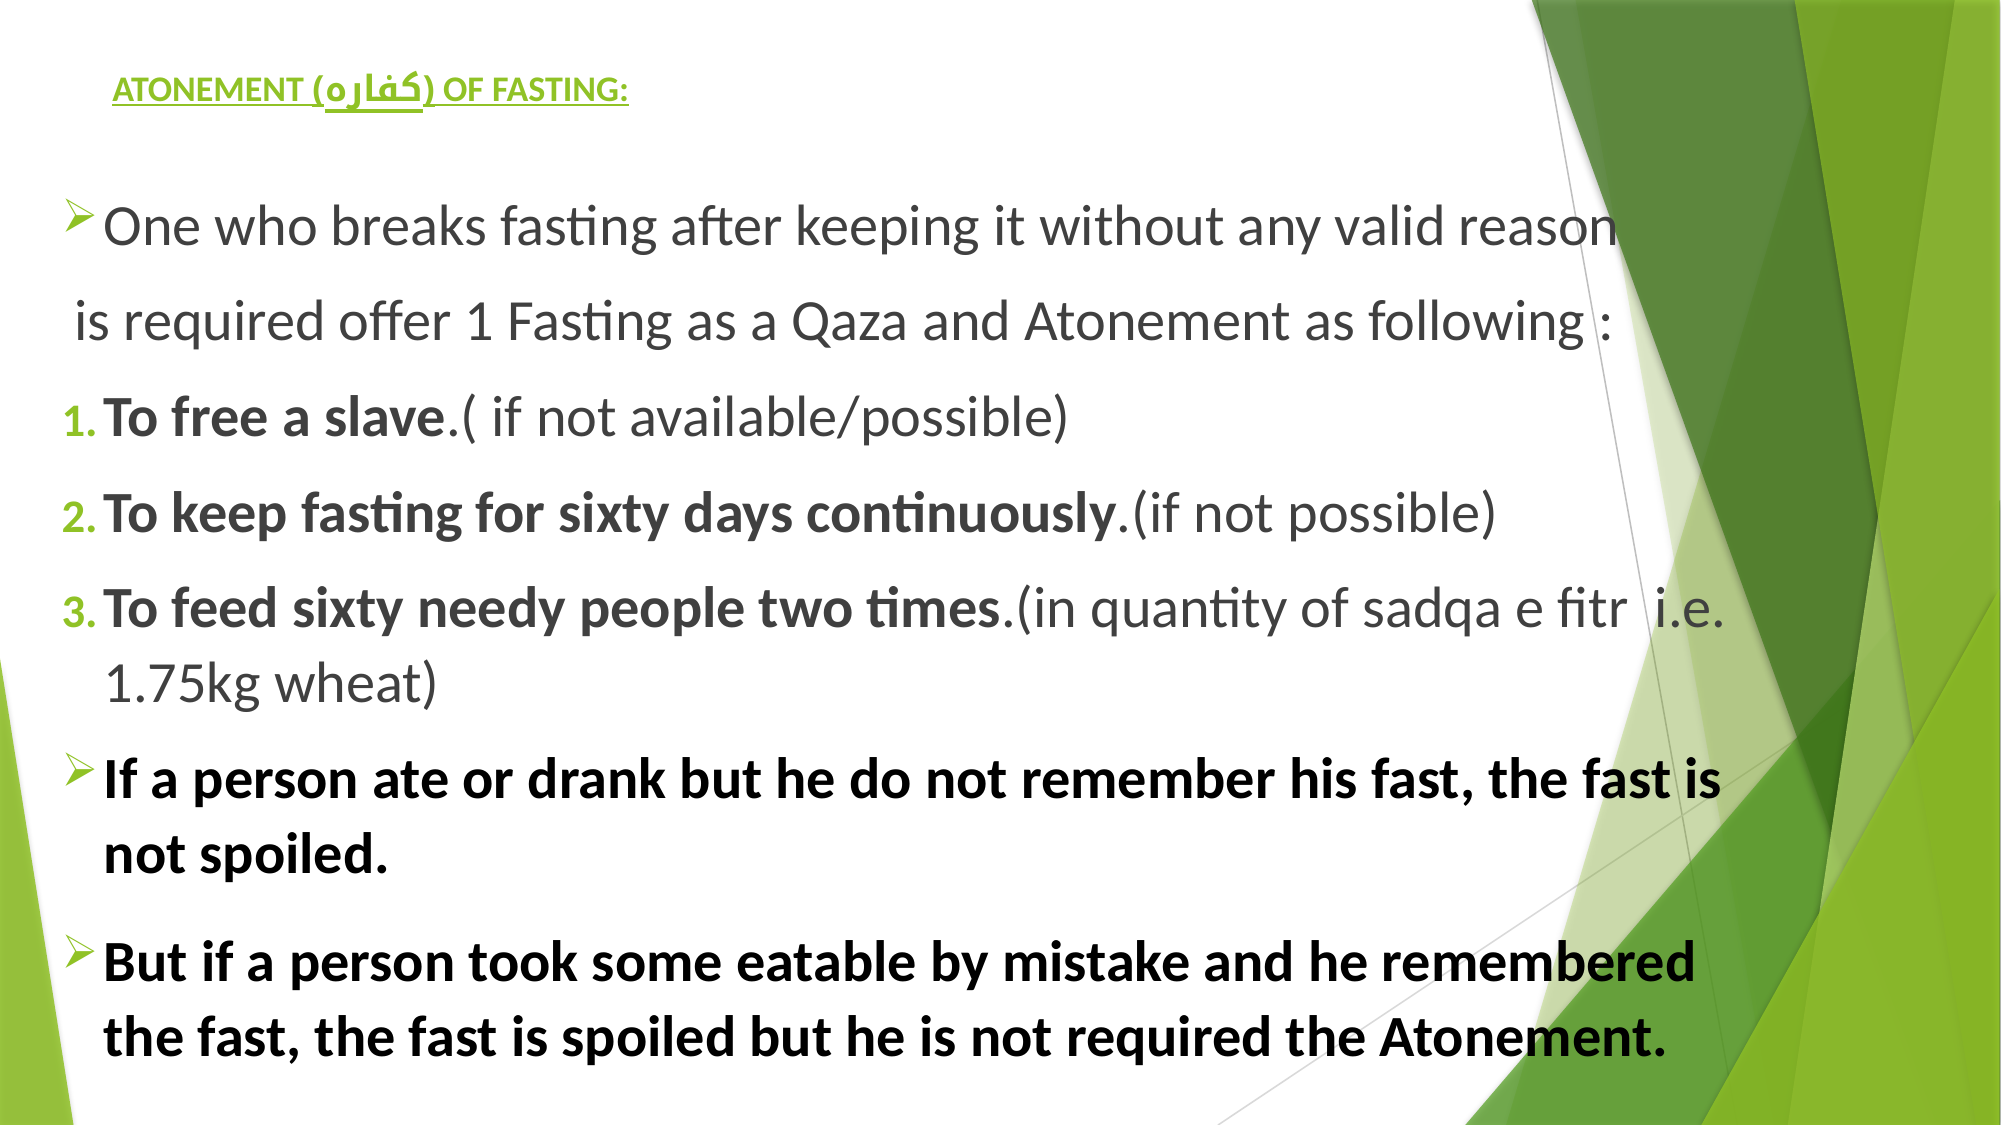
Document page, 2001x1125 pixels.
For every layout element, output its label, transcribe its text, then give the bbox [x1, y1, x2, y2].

list One who breaks fasting after keeping it without any valid reason is required offer 1 Fasting as a Qaza and Atonement as following : To free a slave.( if not available/possible) To keep fasting for sixty days continuously.(if not possible) To feed sixty needy people two times.(in quantity of sadqa e fitr i.e. 1.75kg wheat) If a person ate or drank but he do not remember his fast, the fast is not spoiled. But if a person took some eatable by mistake and he remembered the fast, the fast is spoiled but he is not required the Atonement. [46, 174, 1779, 1074]
title ATONEMENT (کفارہ) OF FASTING: [97, 57, 1070, 160]
